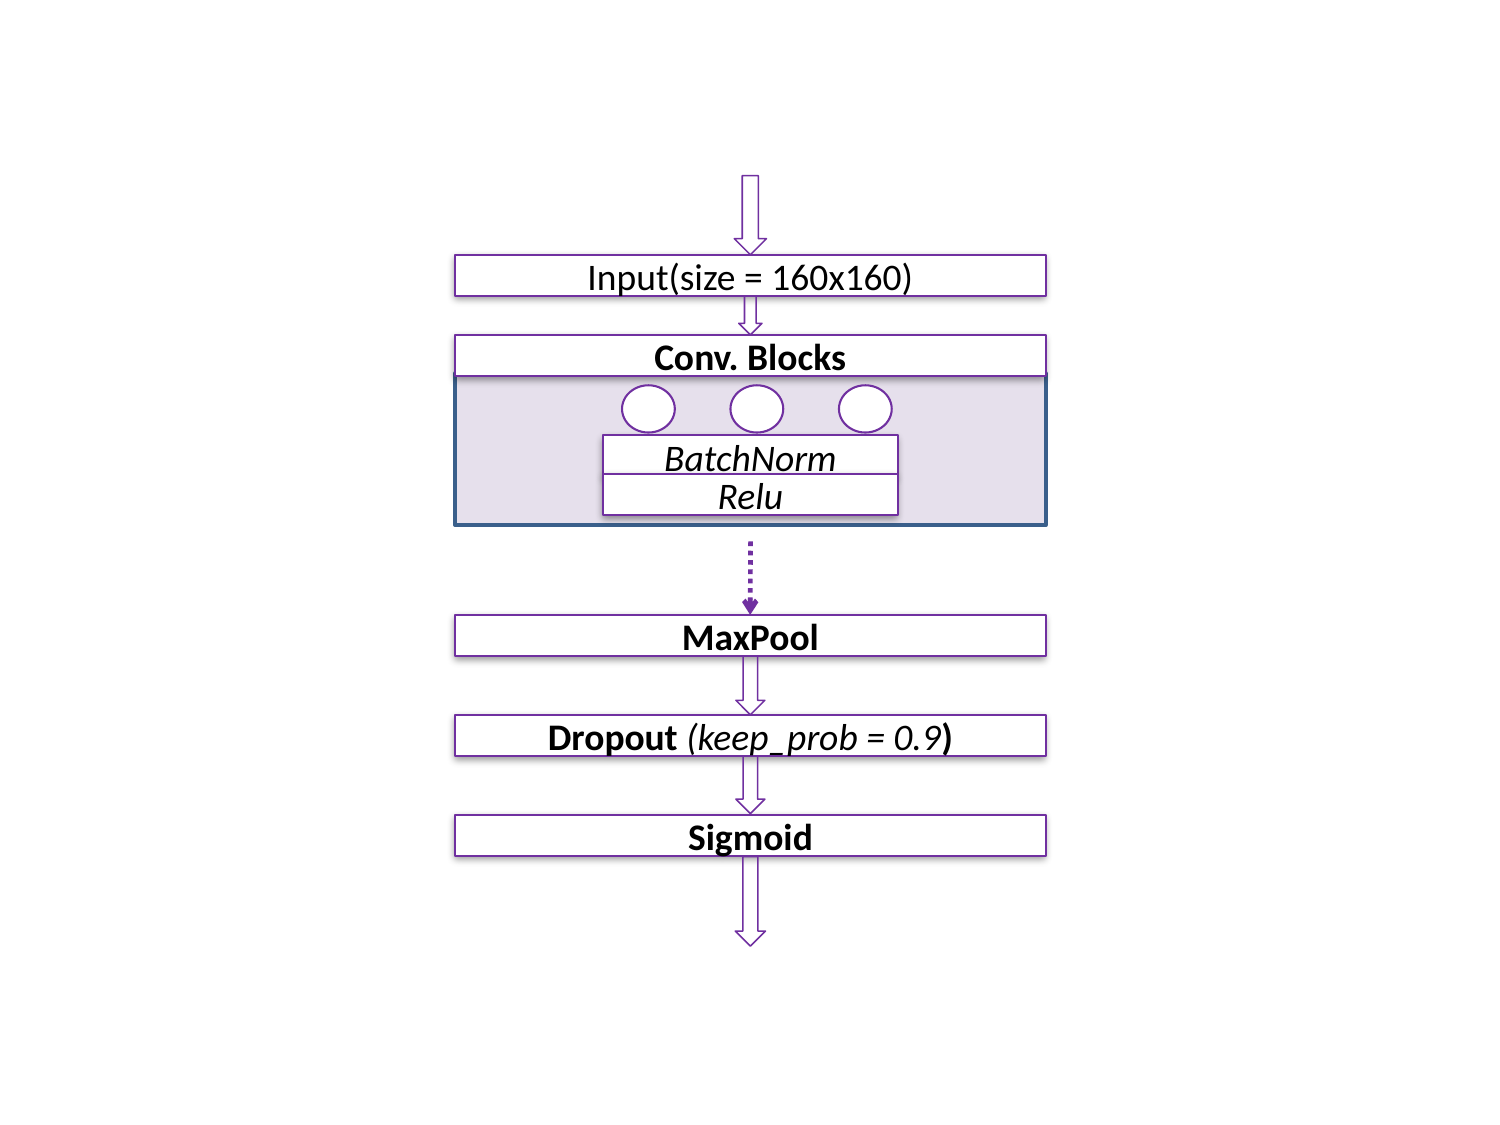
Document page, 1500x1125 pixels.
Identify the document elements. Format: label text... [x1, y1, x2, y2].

text_box [732, 173, 769, 257]
text_box [733, 754, 767, 816]
text_box Sigmoid [452, 812, 1049, 859]
text_box [733, 654, 767, 717]
text_box Relu [600, 471, 901, 518]
text_box [453, 386, 1048, 527]
text_box MaxPool [452, 612, 1049, 659]
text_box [621, 385, 892, 433]
text_box [733, 854, 768, 949]
text_box BatchNorm [600, 432, 901, 470]
text_box Dropout (keep_prob = 0.9) [452, 712, 1049, 759]
text_box Input(size = 160x160) [452, 252, 1049, 299]
text_box Conv. Blocks [452, 332, 1049, 379]
text_box [736, 293, 764, 337]
